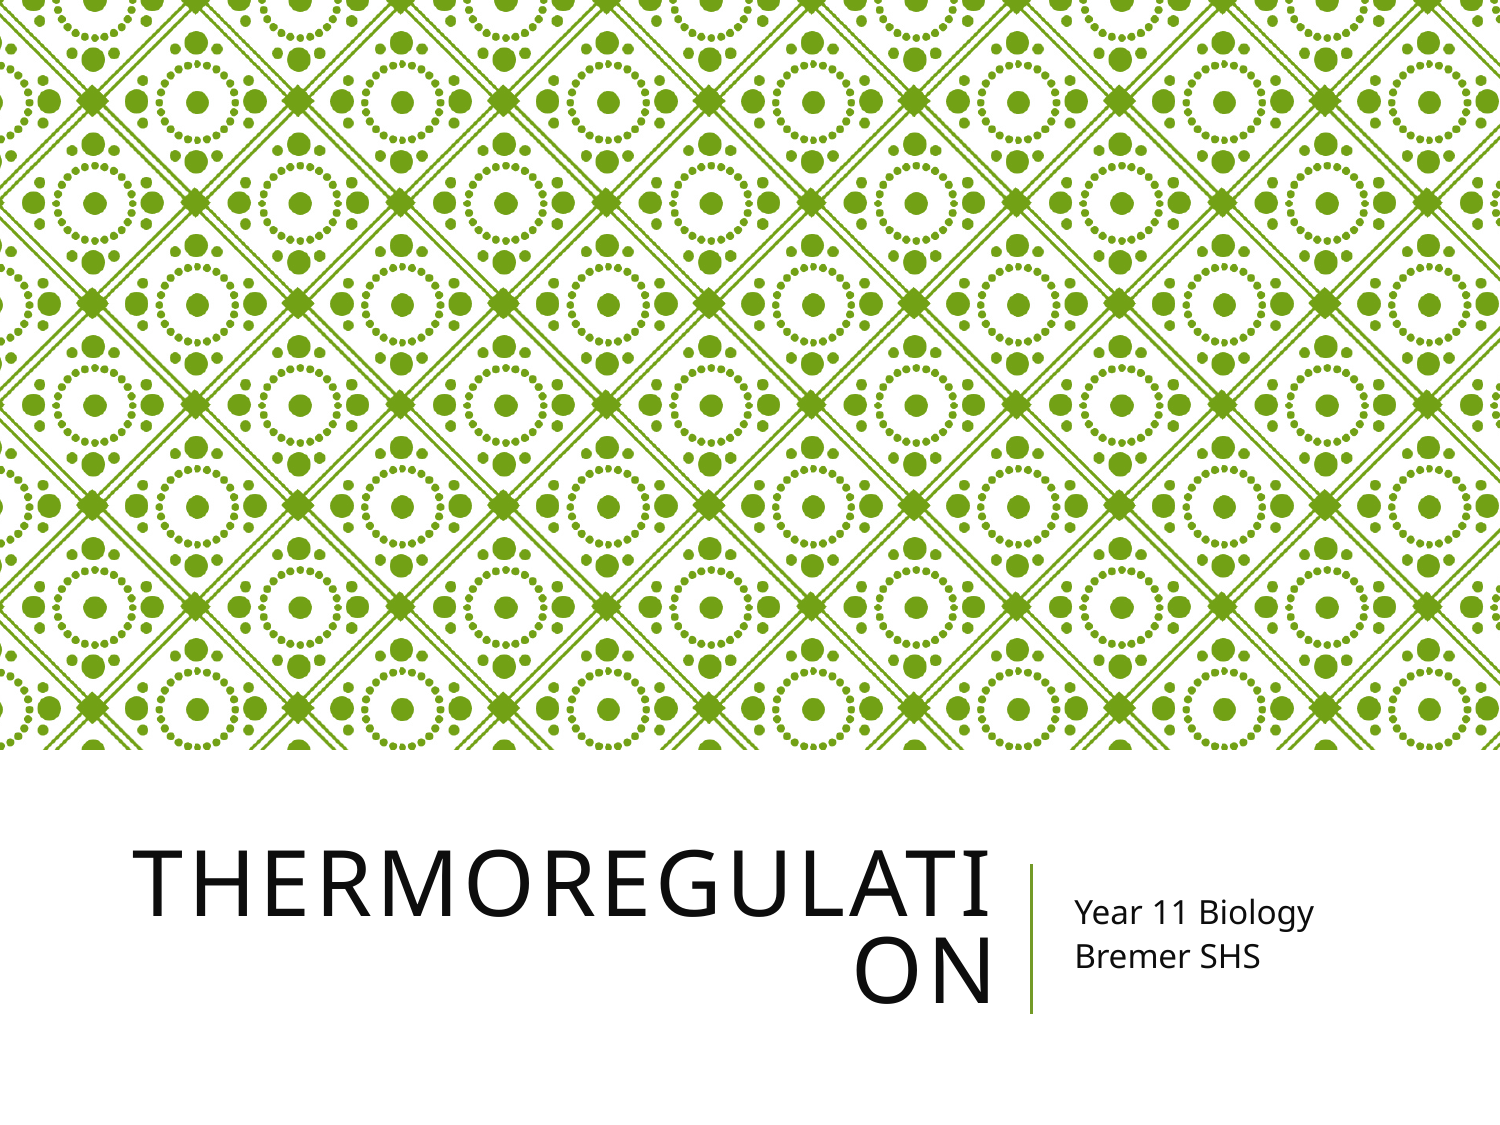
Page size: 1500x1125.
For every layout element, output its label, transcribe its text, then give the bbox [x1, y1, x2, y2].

subtitle Year 11 Biology Bremer SHS [1059, 813, 1454, 1054]
title thermoregulation [56, 813, 1013, 1054]
